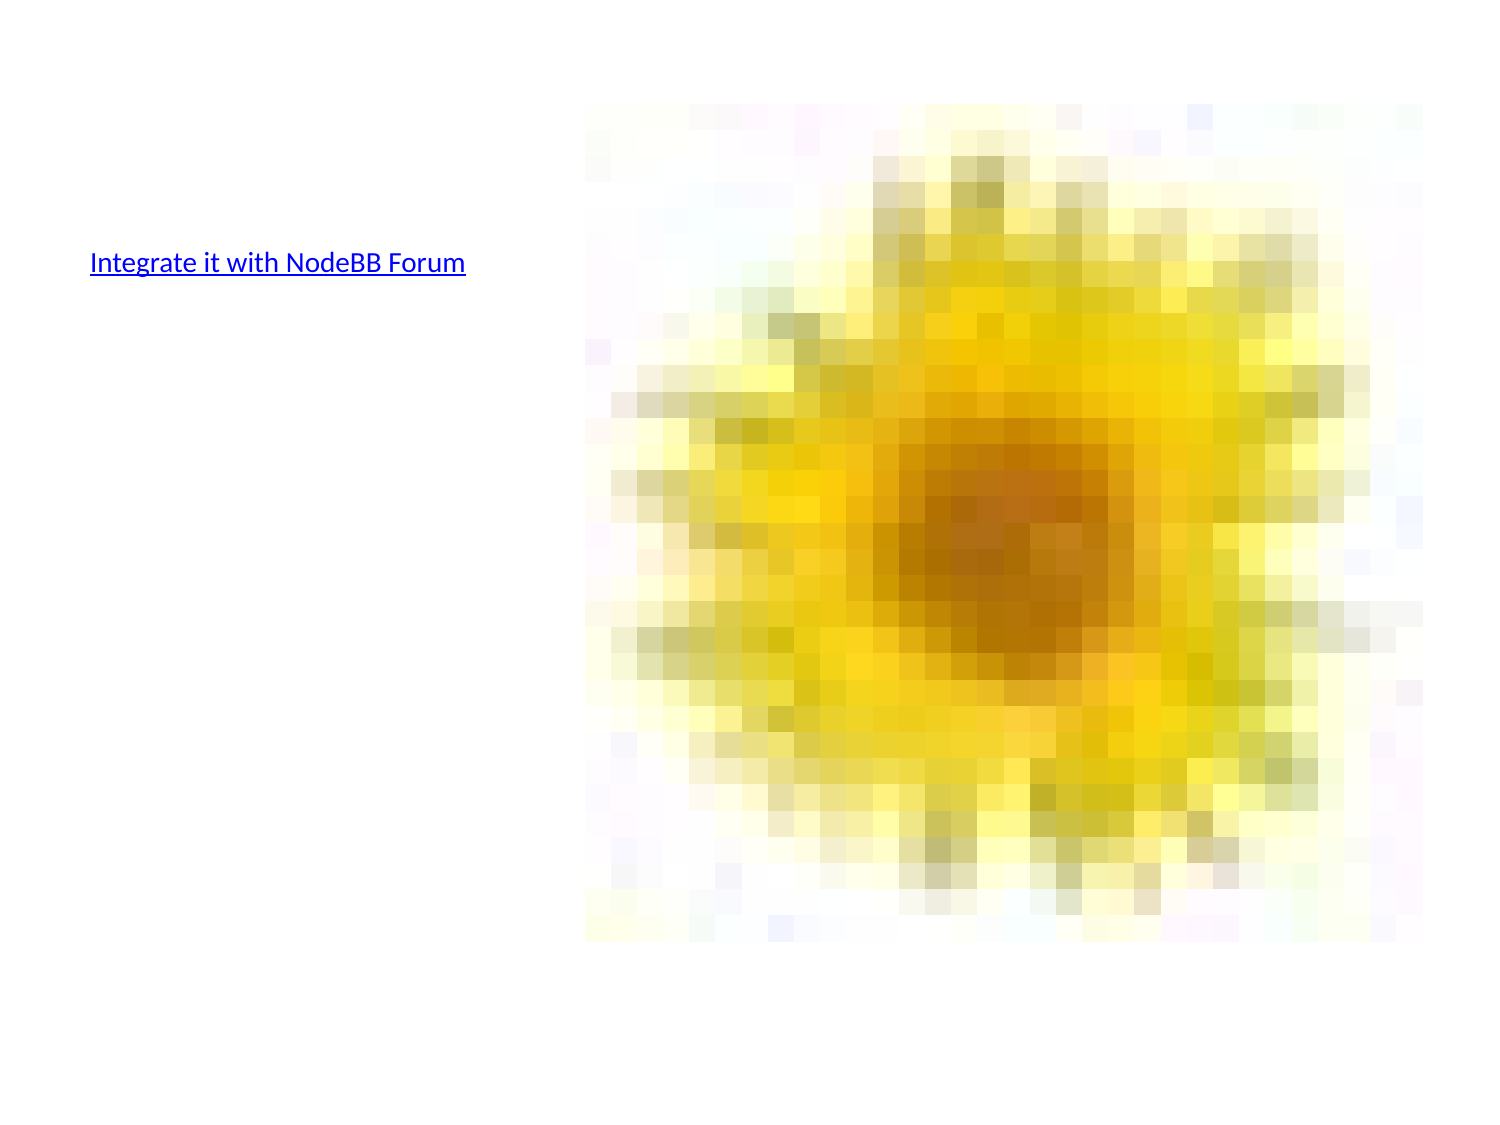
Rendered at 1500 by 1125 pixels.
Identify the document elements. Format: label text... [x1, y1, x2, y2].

picture [585, 103, 1424, 942]
list Integrate it with NodeBB Forum [75, 235, 569, 1005]
